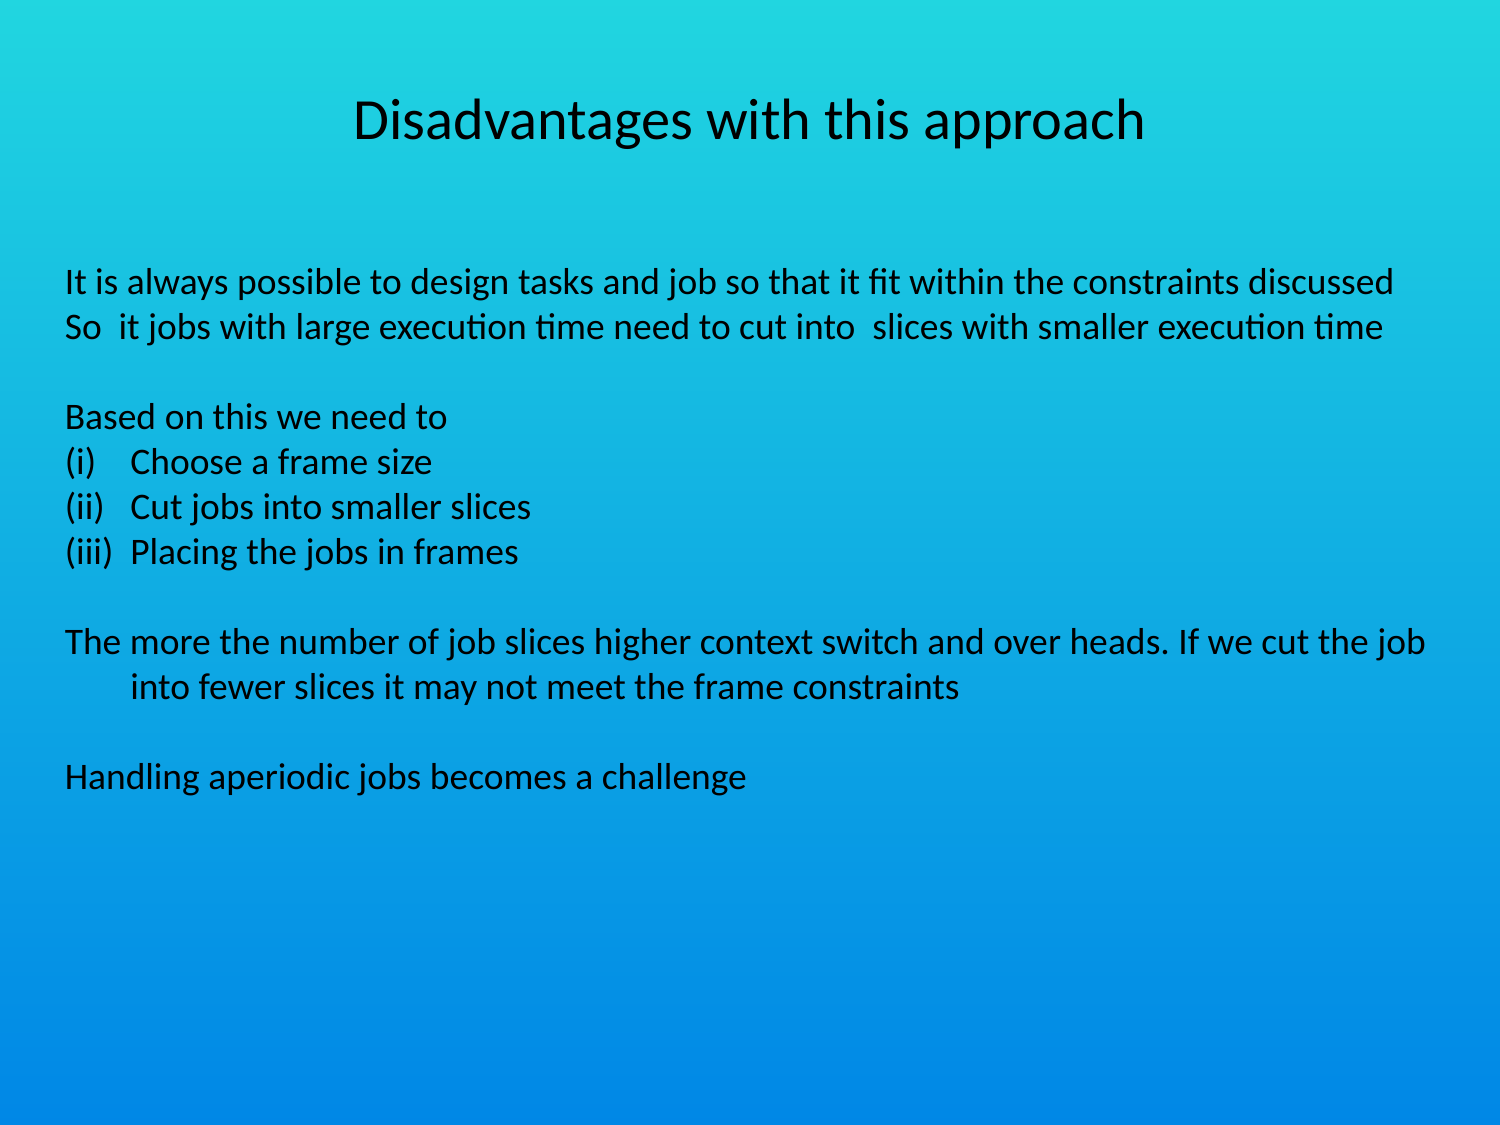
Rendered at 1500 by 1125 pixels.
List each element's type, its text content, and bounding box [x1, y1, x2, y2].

title Disadvantages with this approach [75, 45, 1425, 188]
text_box It is always possible to design tasks and job so that it fit within the constraints discussed So it jobs with large execution time need to cut into slices with smaller execution time Based on this we need to Choose a frame size Cut jobs into smaller slices Placing the jobs in frames The more the number of job slices higher context switch and over heads. If we cut the job into fewer slices it may not meet the frame constraints Handling aperiodic jobs becomes a challenge [49, 249, 1463, 895]
